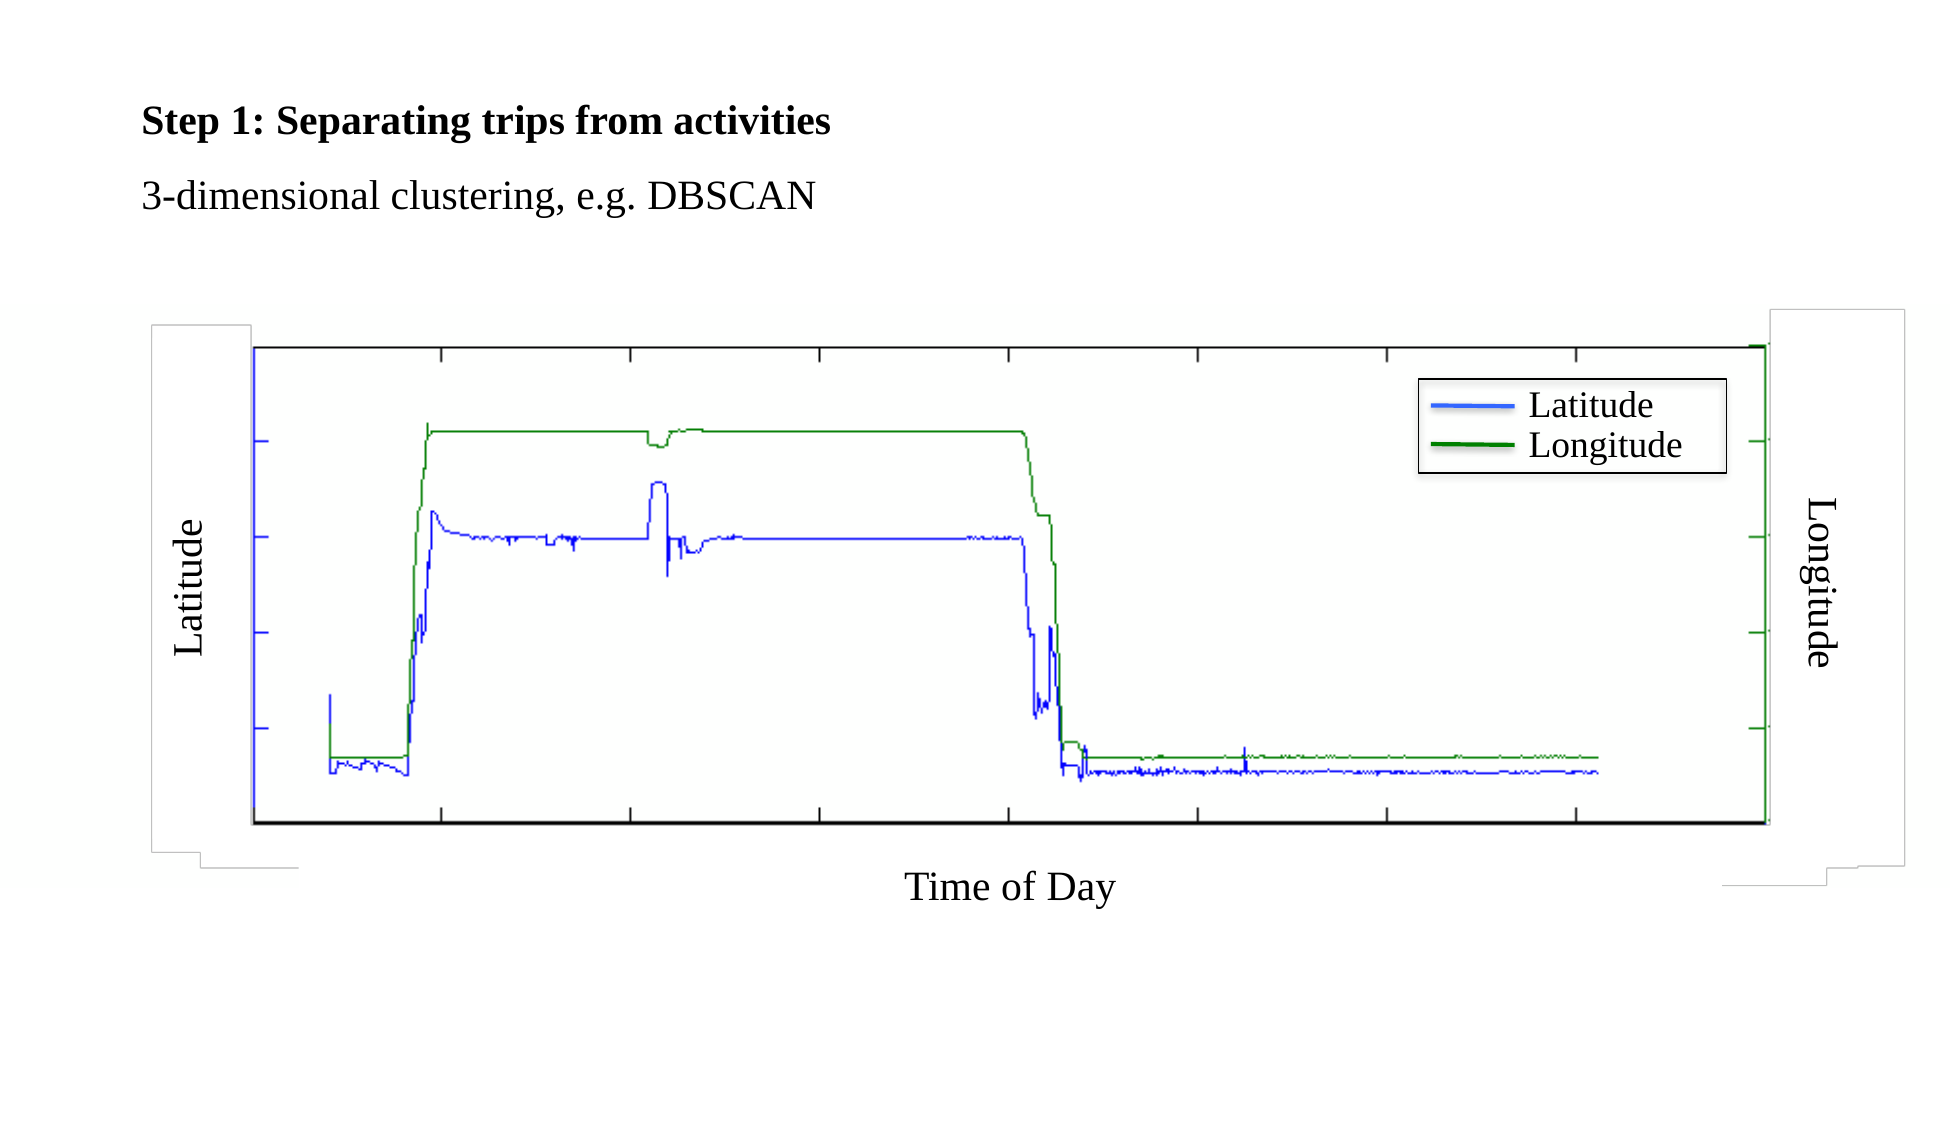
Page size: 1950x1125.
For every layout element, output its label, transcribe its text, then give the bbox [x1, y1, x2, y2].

text_box Step 1: Separating trips from activities 3-dimensional clustering, e.g. DBSCAN [126, 85, 1793, 225]
picture [0, 303, 1950, 888]
text_box Time of Day [298, 899, 1722, 917]
